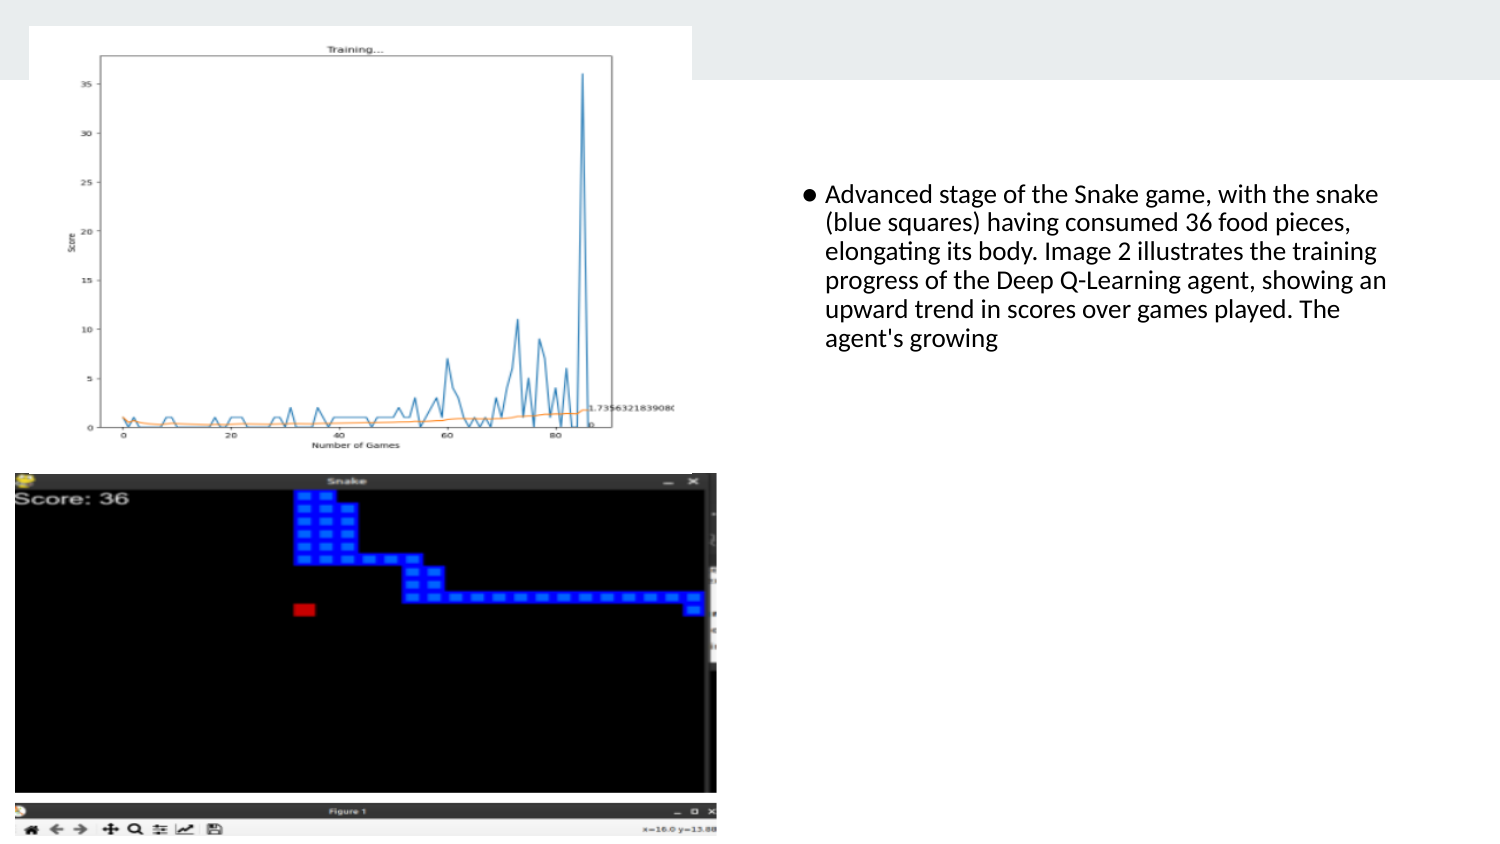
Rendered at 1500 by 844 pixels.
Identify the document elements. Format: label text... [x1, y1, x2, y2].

list Advanced stage of the Snake game, with the snake (blue squares) having consumed 36 food pieces, elongating its body. Image 2 illustrates the training progress of the Deep Q-Learning agent, showing an upward trend in scores over games played. The agent's growing [786, 166, 1412, 825]
picture [15, 25, 723, 836]
